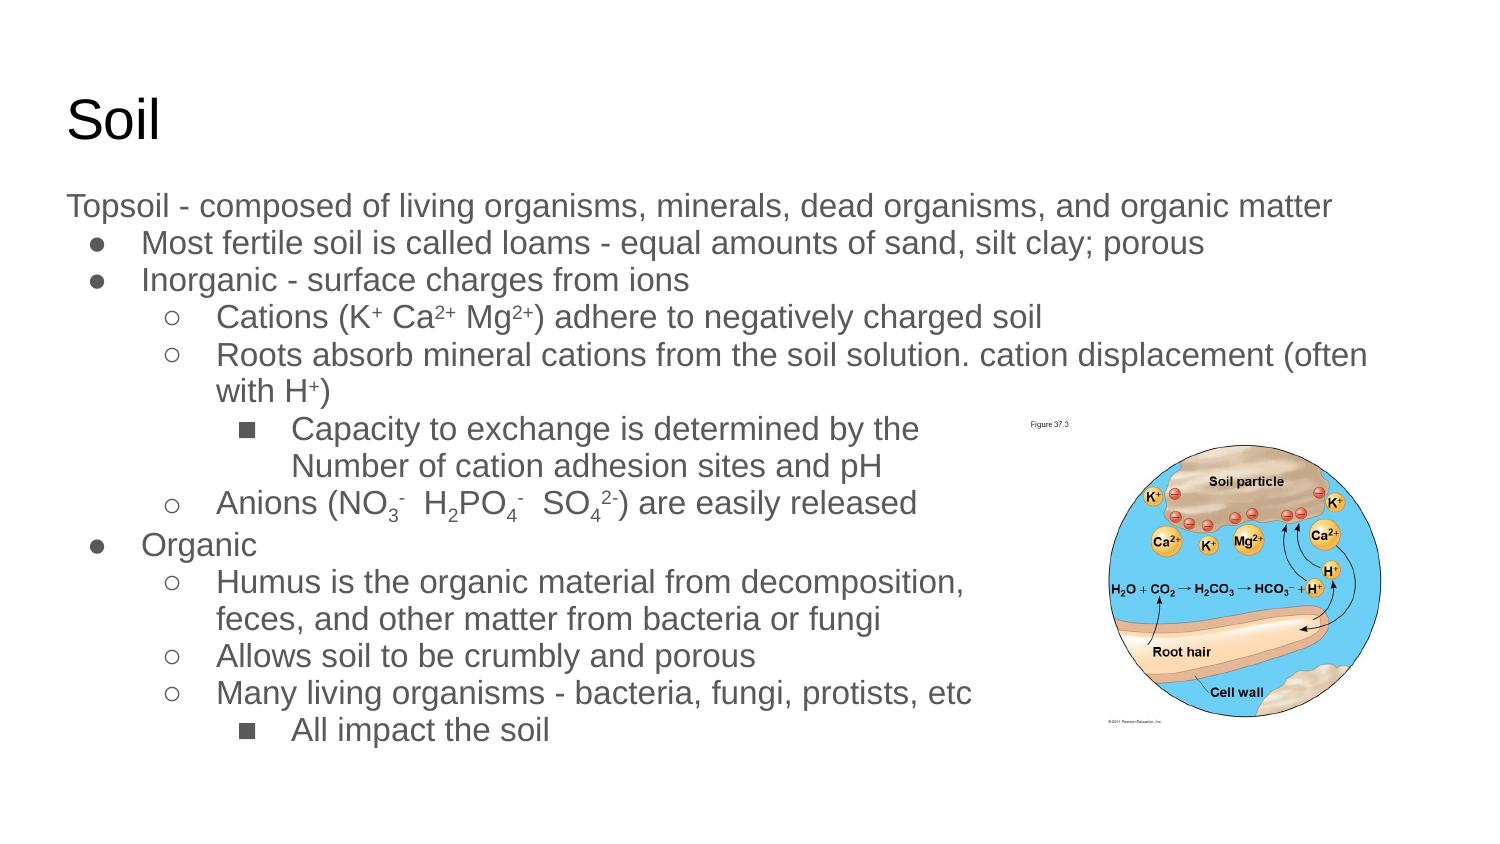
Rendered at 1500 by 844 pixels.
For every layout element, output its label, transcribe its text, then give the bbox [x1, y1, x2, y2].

title Soil [51, 72, 1449, 167]
picture [1018, 415, 1471, 755]
list Topsoil - composed of living organisms, minerals, dead organisms, and organic matter Most fertile soil is called loams - equal amounts of sand, silt clay; porous Inorganic - surface charges from ions Cations (K+ Ca2+ Mg2+) adhere to negatively charged soil Roots absorb mineral cations from the soil solution. cation displacement (often with H+) Capacity to exchange is determined by the Number of cation adhesion sites and pH Anions (NO3- H2PO4- SO42-) are easily released Organic Humus is the organic material from decomposition, feces, and other matter from bacteria or fungi Allows soil to be crumbly and porous Many living organisms - bacteria, fungi, protists, etc All impact the soil [51, 172, 1449, 844]
